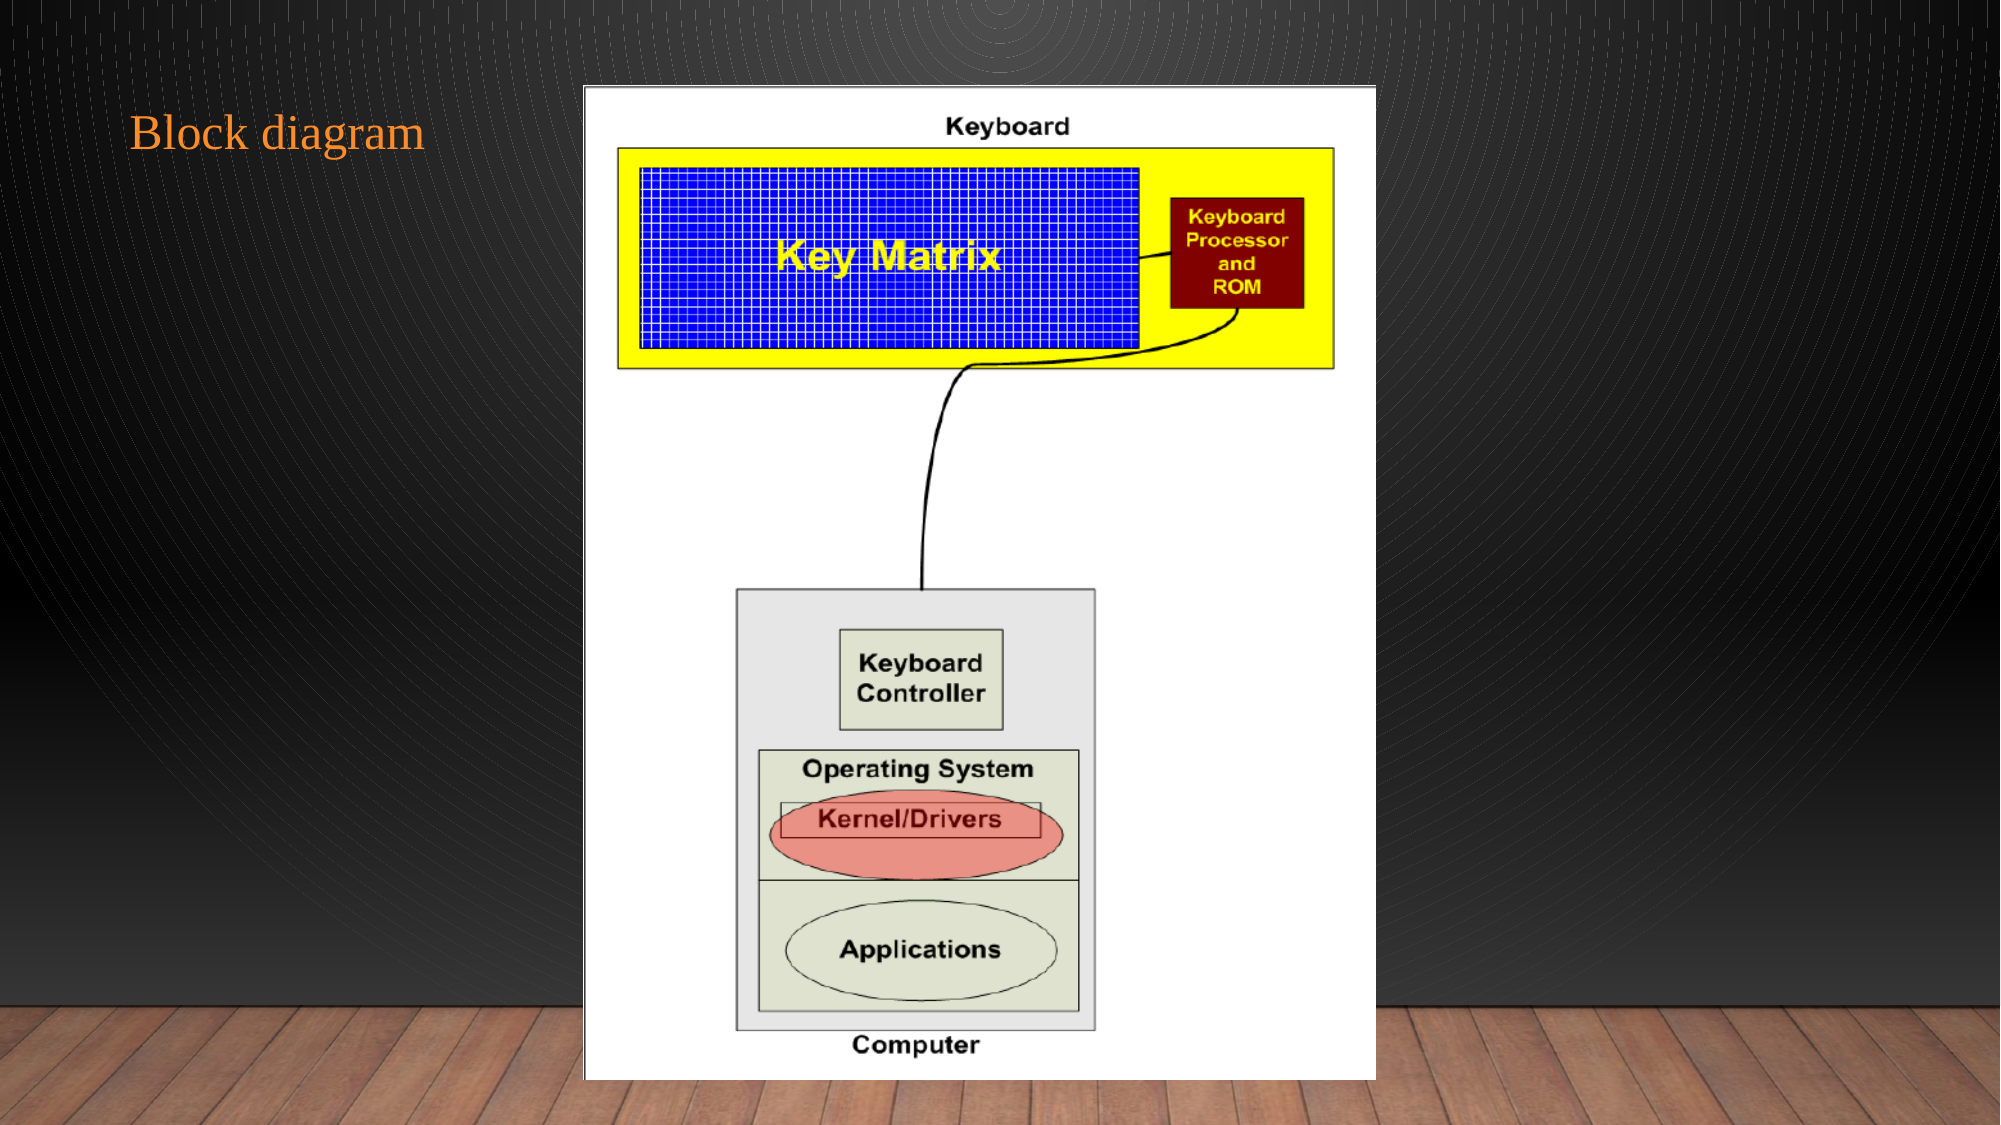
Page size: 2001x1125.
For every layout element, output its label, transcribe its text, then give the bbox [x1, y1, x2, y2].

picture [0, 85, 2000, 1125]
text_box Block diagram [114, 92, 480, 167]
